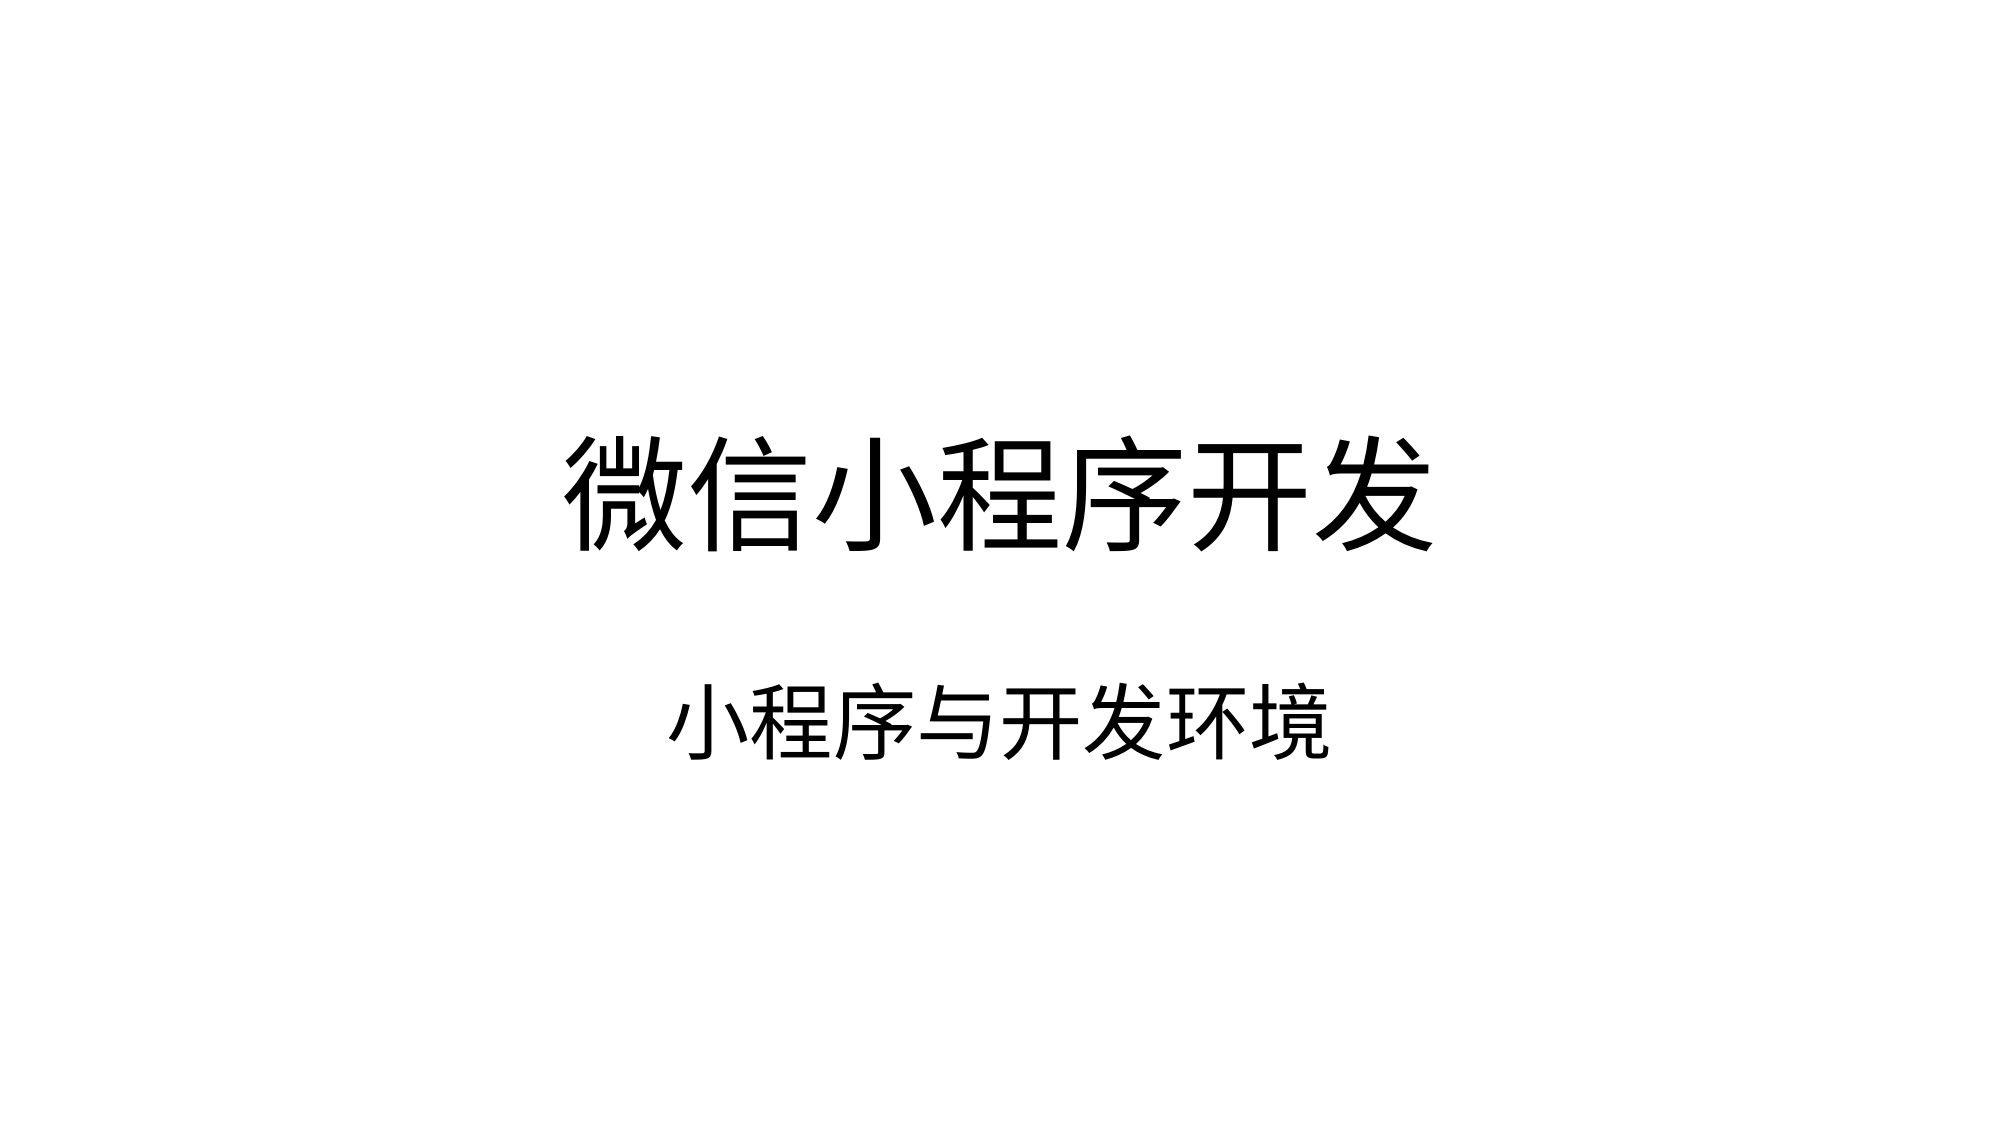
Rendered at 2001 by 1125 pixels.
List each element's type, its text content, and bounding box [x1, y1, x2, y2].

title 微信小程序开发 [249, 184, 1750, 576]
subtitle 小程序与开发环境 [249, 590, 1750, 863]
